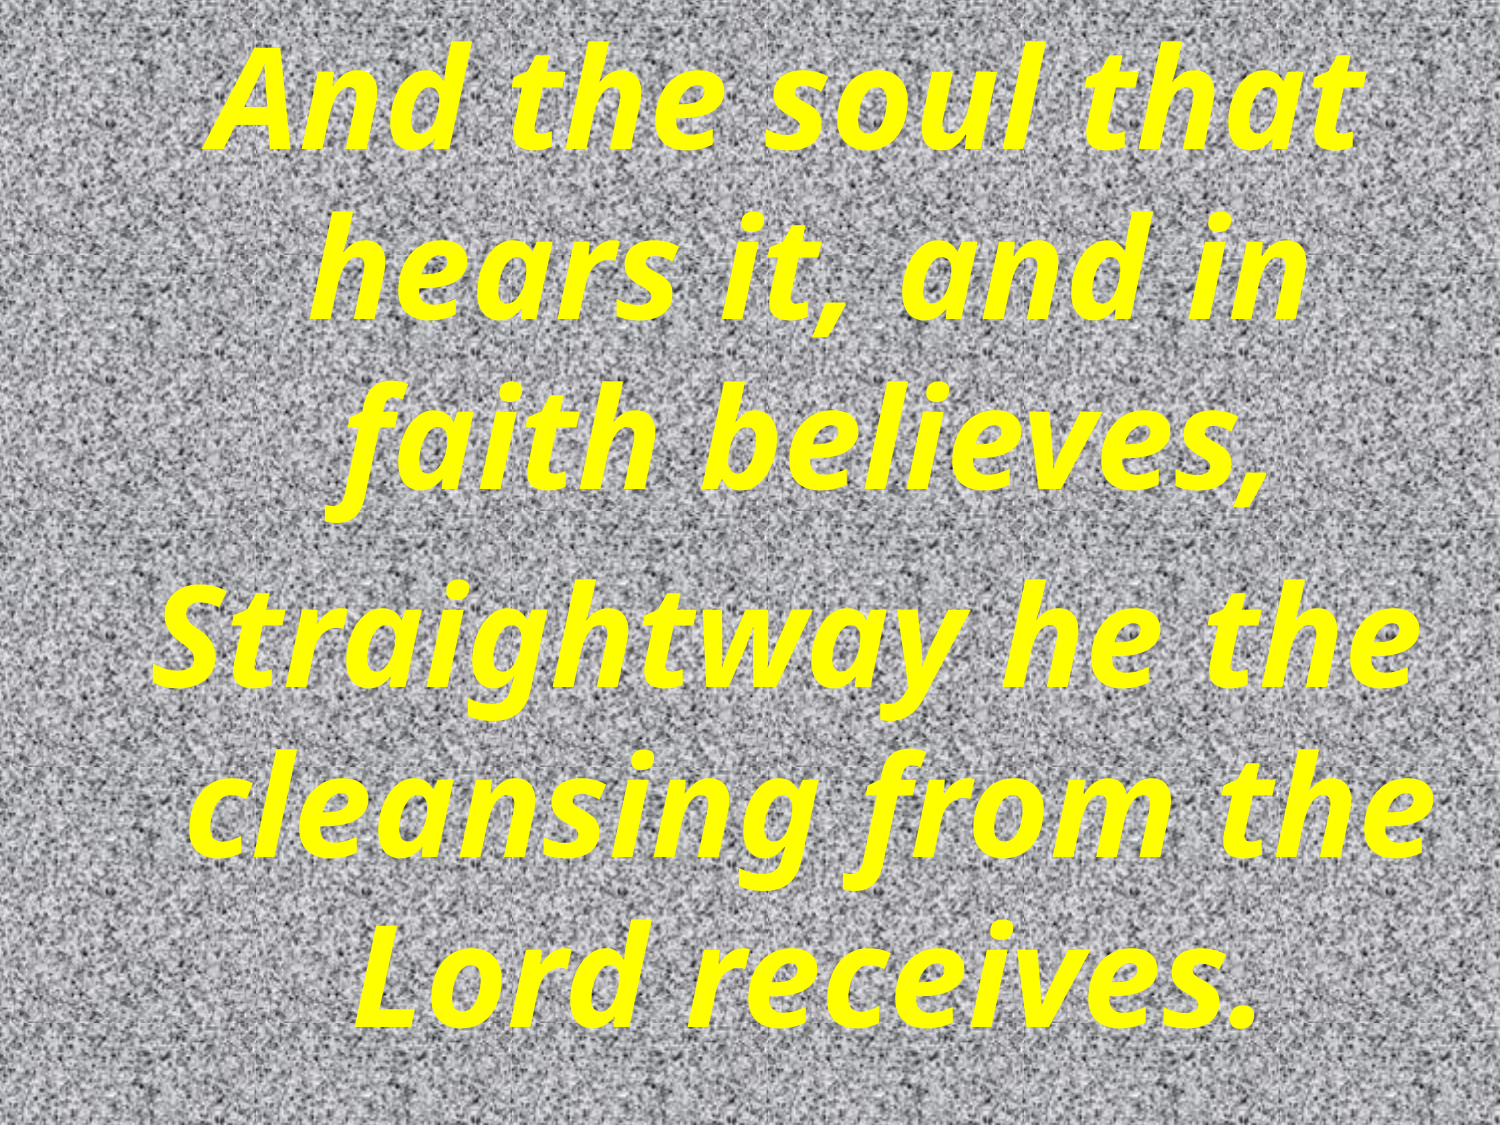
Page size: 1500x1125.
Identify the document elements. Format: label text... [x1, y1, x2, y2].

list And the soul that hears it, and in faith believes, Straightway he the cleansing from the Lord receives. [0, 0, 1500, 1125]
